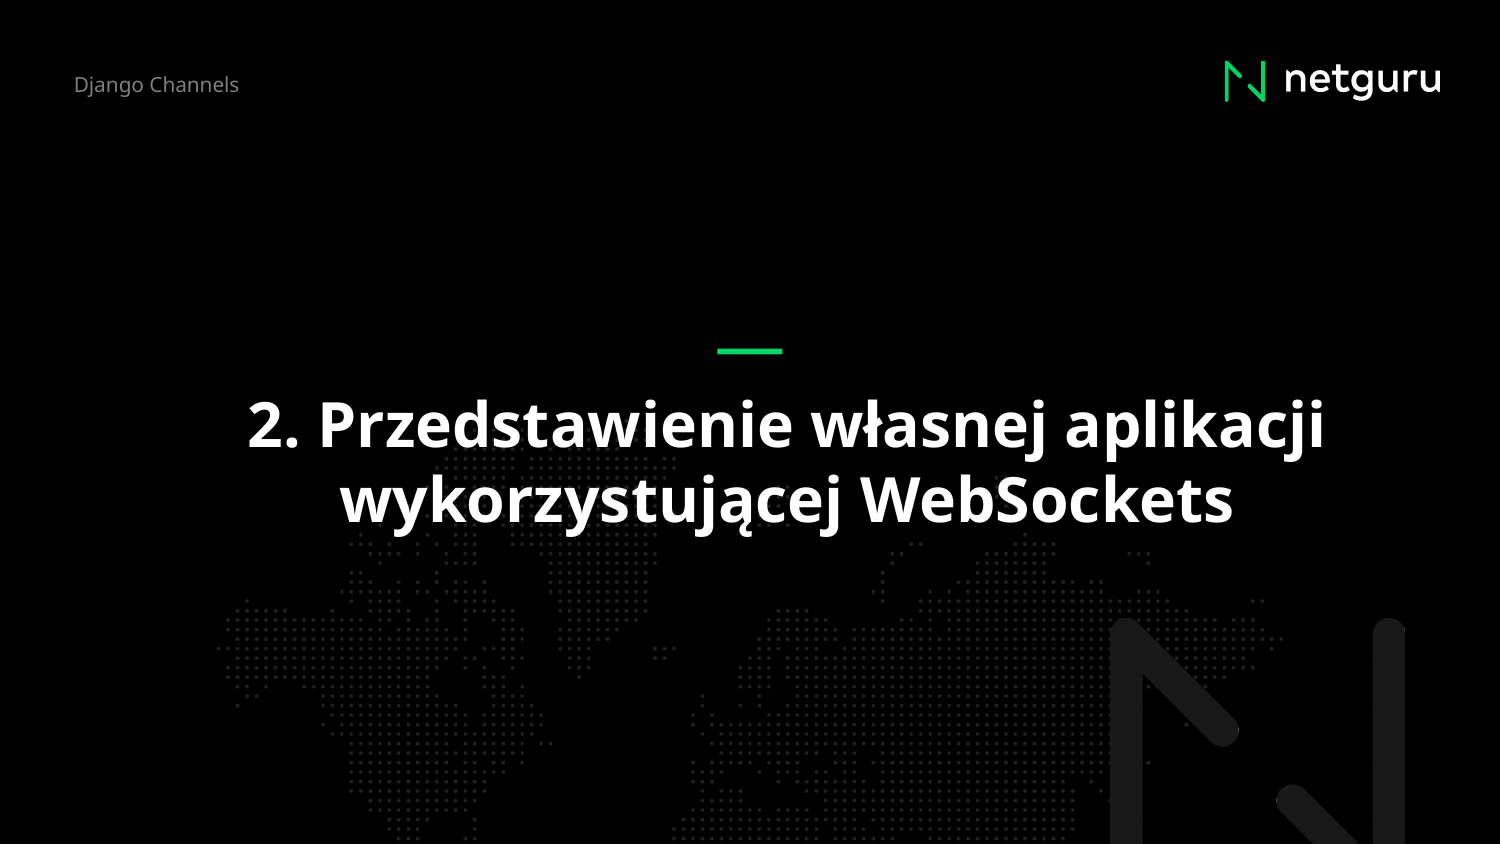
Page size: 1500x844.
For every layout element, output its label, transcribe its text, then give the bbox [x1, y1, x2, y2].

picture [1224, 61, 1440, 102]
subtitle Django Channels [58, 56, 579, 98]
title 2. Przedstawienie własnej aplikacji wykorzystującej WebSockets [51, 370, 1449, 568]
picture [216, 568, 1405, 844]
